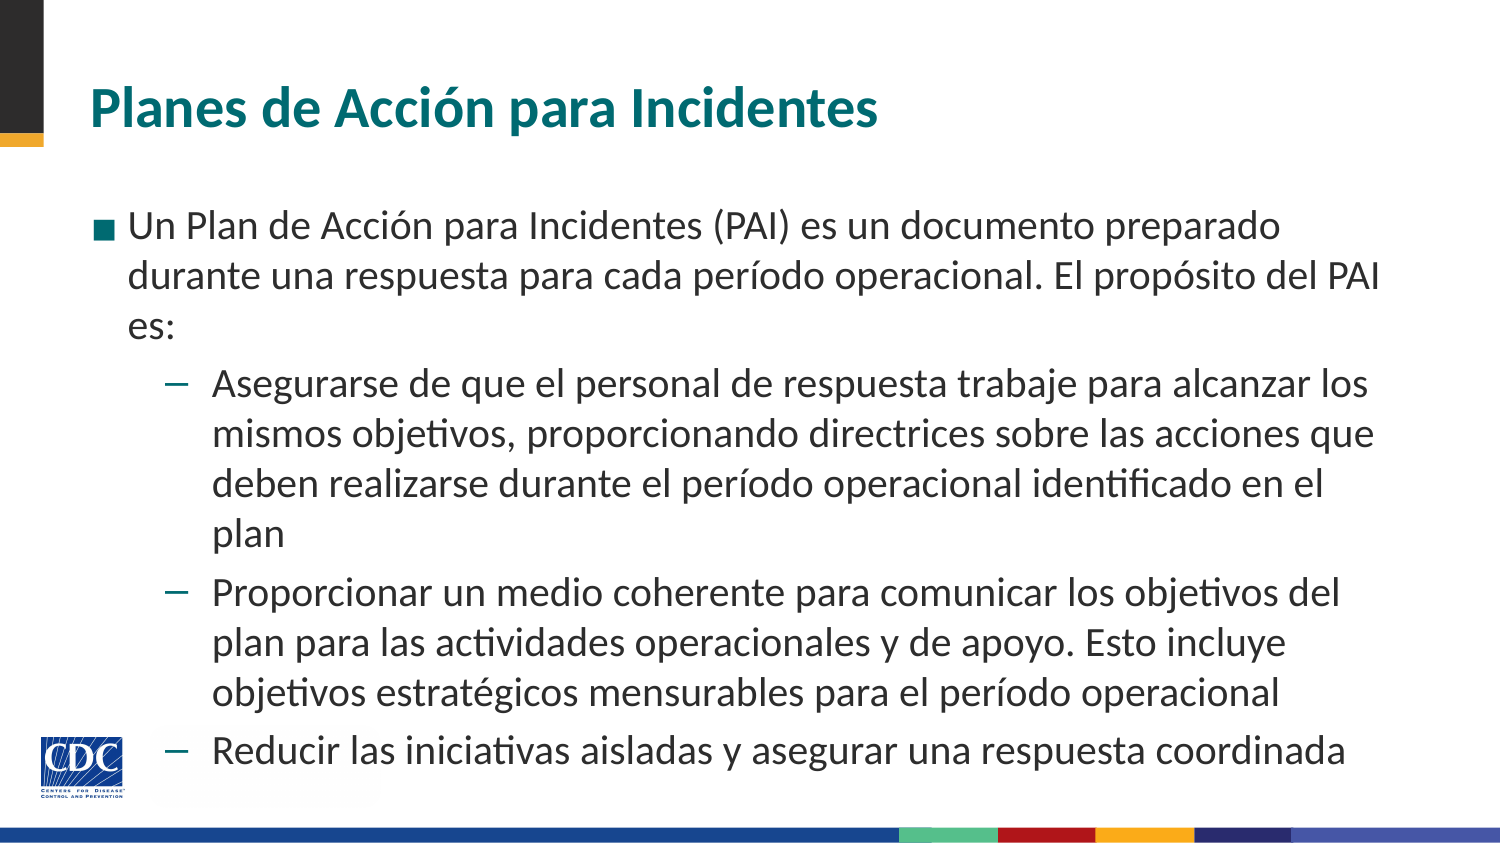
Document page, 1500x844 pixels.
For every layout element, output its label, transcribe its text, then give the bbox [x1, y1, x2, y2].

title Planes de Acción para Incidentes [75, 33, 1425, 147]
picture [150, 739, 381, 808]
list Un Plan de Acción para Incidentes (PAI) es un documento preparado durante una respuesta para cada período operacional. El propósito del PAI es: Asegurarse de que el personal de respuesta trabaje para alcanzar los mismos objetivos, proporcionando directrices sobre las acciones que deben realizarse durante el período operacional identificado en el plan Proporcionar un medio coherente para comunicar los objetivos del plan para las actividades operacionales y de apoyo. Esto incluye objetivos estratégicos mensurables para el período operacional Reducir las iniciativas aisladas y asegurar una respuesta coordinada [75, 190, 1414, 739]
picture [41, 737, 125, 798]
